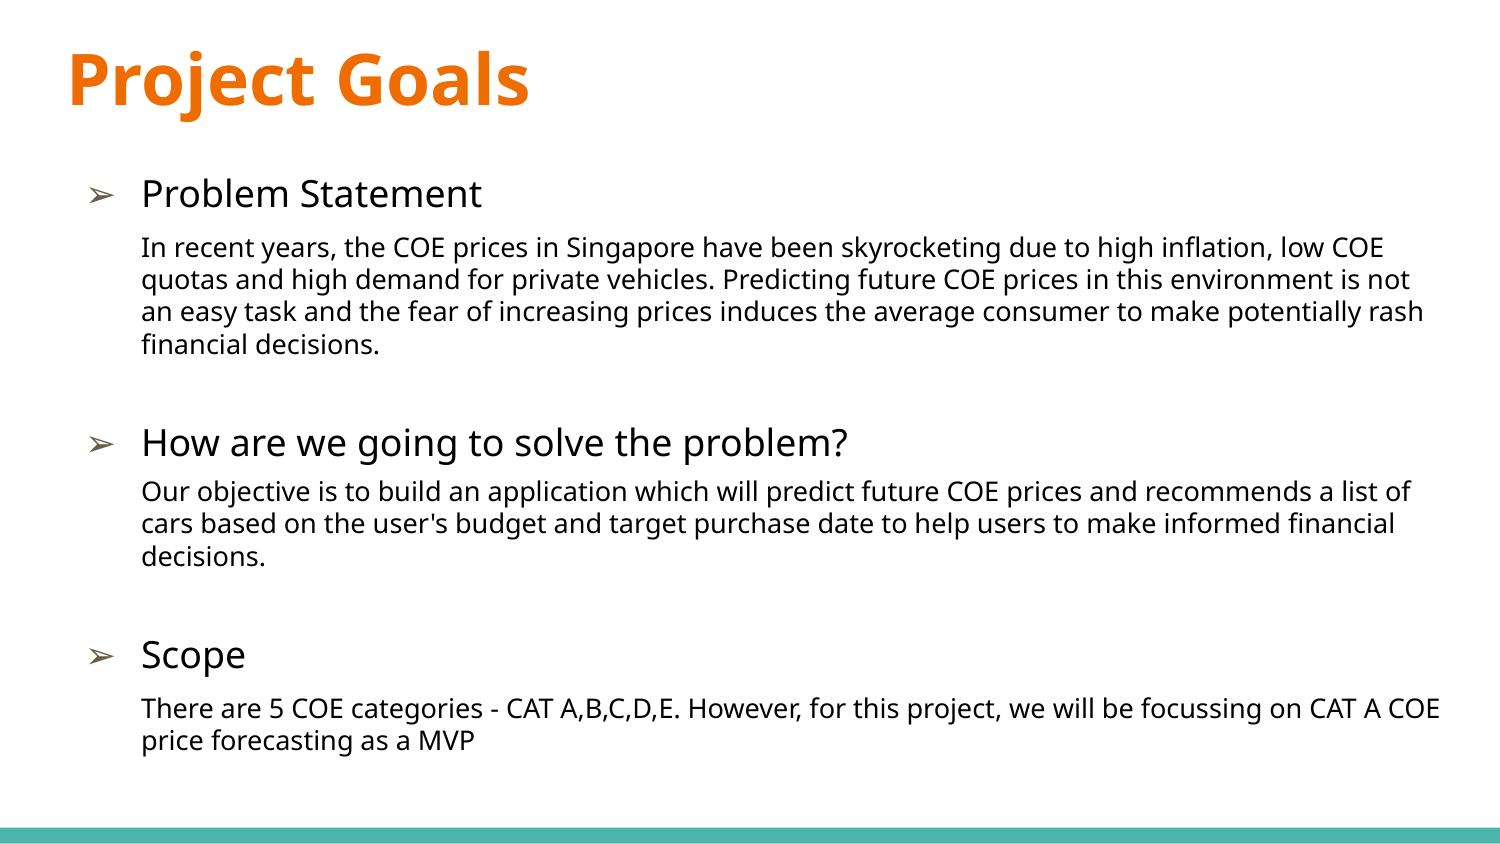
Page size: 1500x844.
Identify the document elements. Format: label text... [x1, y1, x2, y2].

list Problem Statement In recent years, the COE prices in Singapore have been skyrocketing due to high inflation, low COE quotas and high demand for private vehicles. Predicting future COE prices in this environment is not an easy task and the fear of increasing prices induces the average consumer to make potentially rash financial decisions. How are we going to solve the problem? Our objective is to build an application which will predict future COE prices and recommends a list of cars based on the user's budget and target purchase date to help users to make informed financial decisions. Scope There are 5 COE categories - CAT A,B,C,D,E. However, for this project, we will be focussing on CAT A COE price forecasting as a MVP [51, 148, 1463, 809]
title Project Goals [51, 19, 1449, 136]
